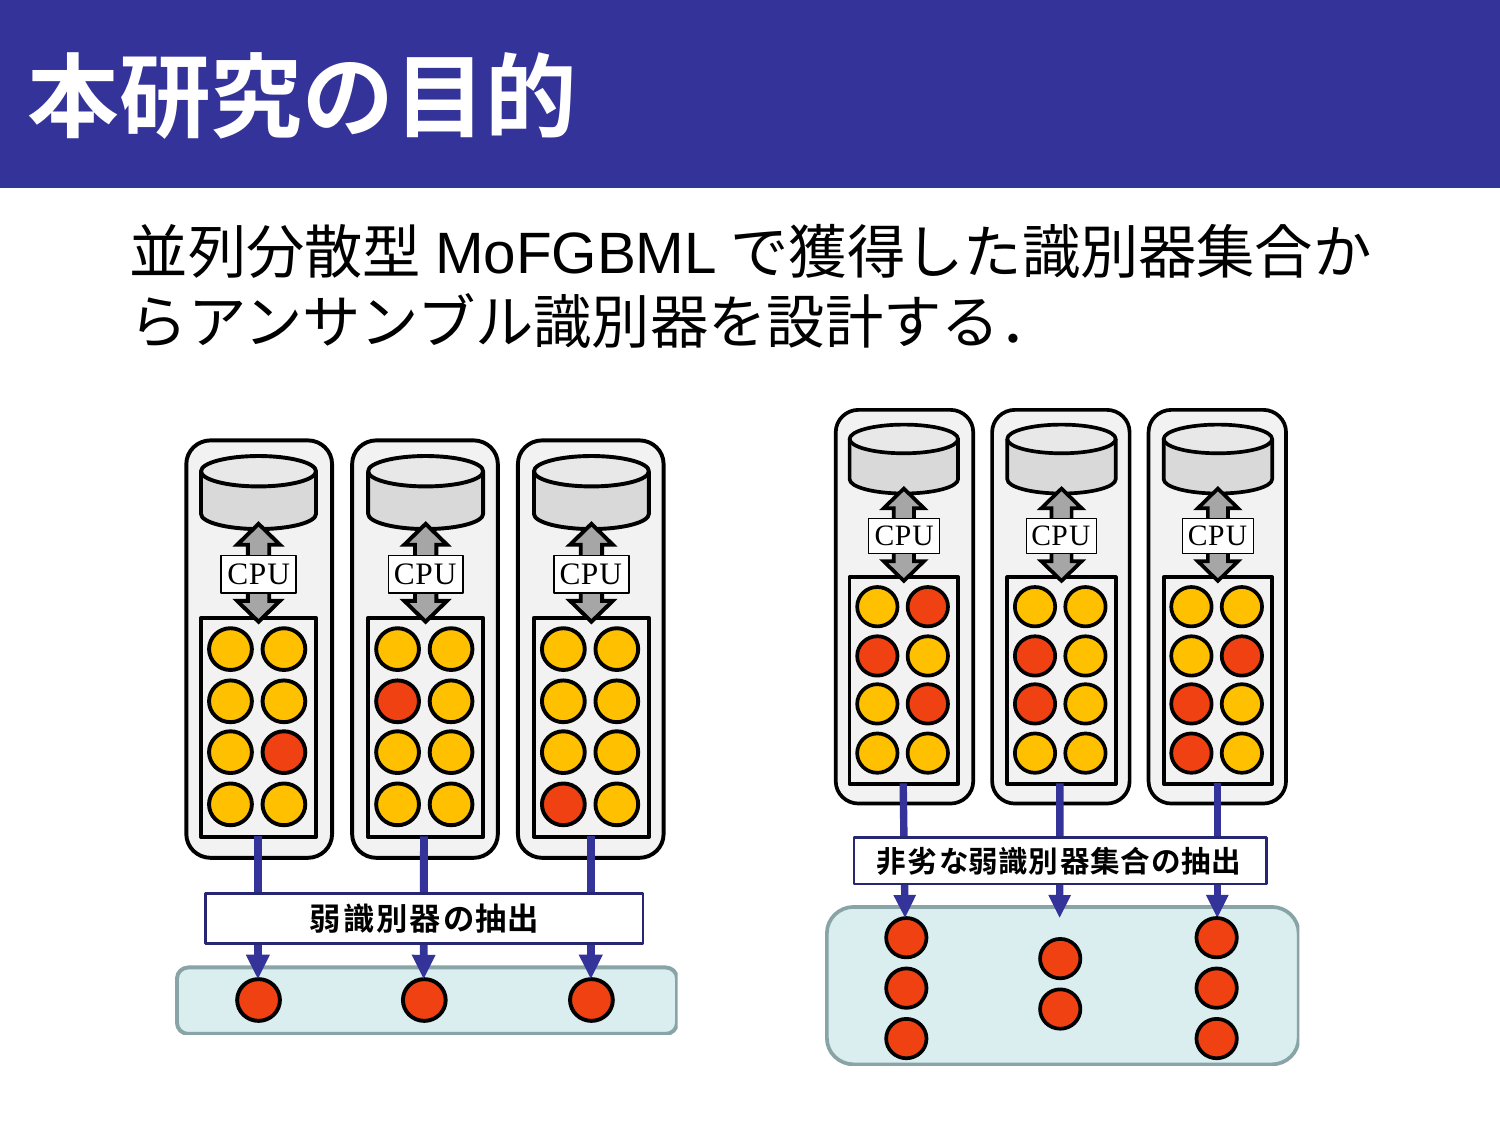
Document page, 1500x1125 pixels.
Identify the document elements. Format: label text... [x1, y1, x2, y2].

title 本研究の目的 [12, 0, 1500, 188]
text_box 並列分散型MoFGBMLで獲得した識別器集合からアンサンブル識別器を設計する． [115, 207, 1413, 388]
picture [174, 438, 678, 1035]
picture [824, 407, 1300, 1066]
